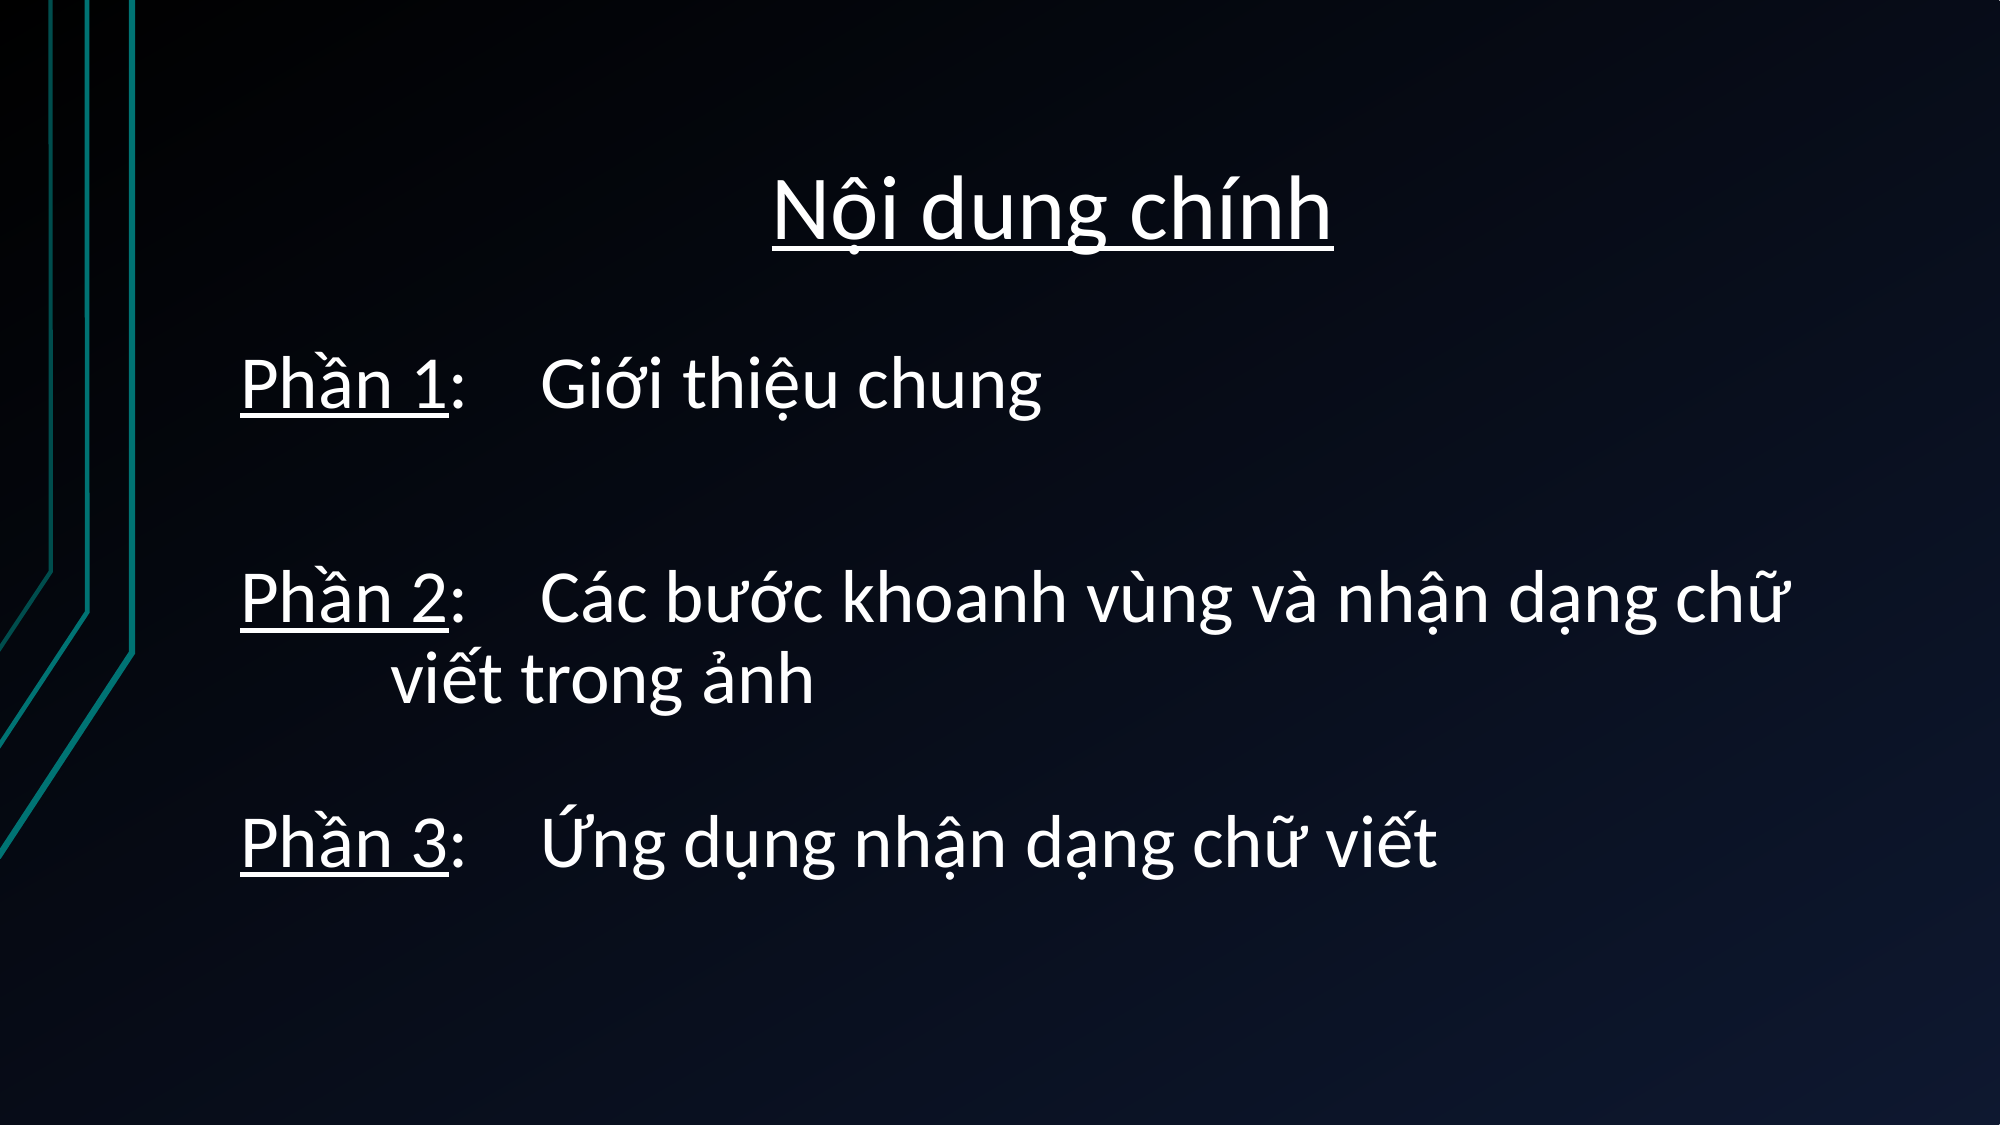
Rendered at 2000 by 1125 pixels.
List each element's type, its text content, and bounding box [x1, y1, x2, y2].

text_box Nội dung chính [751, 160, 1532, 270]
text_box Phần 3: Ứng dụng nhận dạng chữ viết [220, 784, 1920, 894]
title Phần 1: Giới thiệu chung [220, 326, 1920, 435]
text_box Phần 2: Các bước khoanh vùng và nhận dạng chữ viết trong ảnh [220, 491, 1920, 731]
